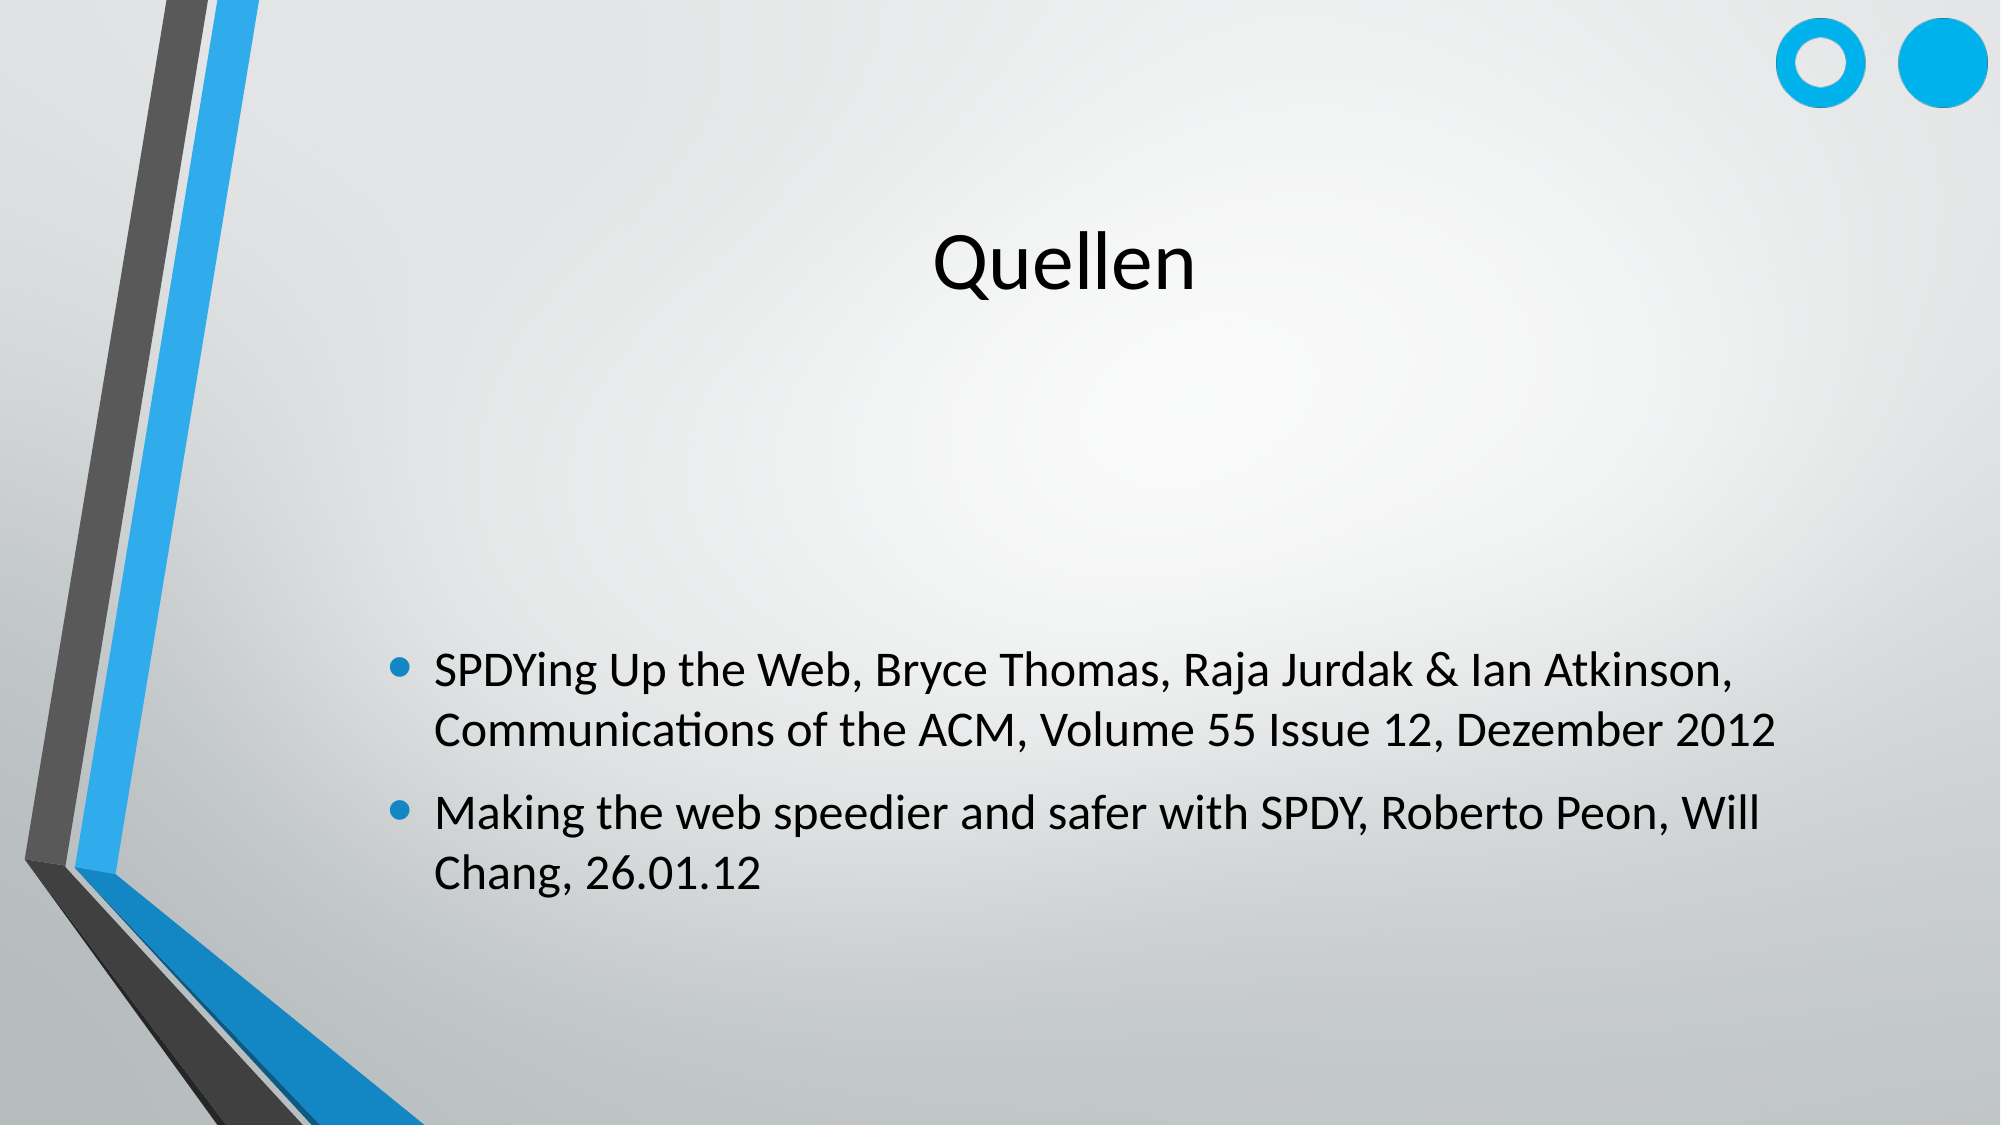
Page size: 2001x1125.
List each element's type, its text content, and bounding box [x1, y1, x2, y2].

picture [1771, 11, 1993, 116]
list SPDYing Up the Web, Bryce Thomas, Raja Jurdak & Ian Atkinson, Communications of the ACM, Volume 55 Issue 12, Dezember 2012 Making the web speedier and safer with SPDY, Roberto Peon, Will Chang, 26.01.12 [372, 437, 1887, 1099]
title Quellen [243, 112, 1887, 400]
